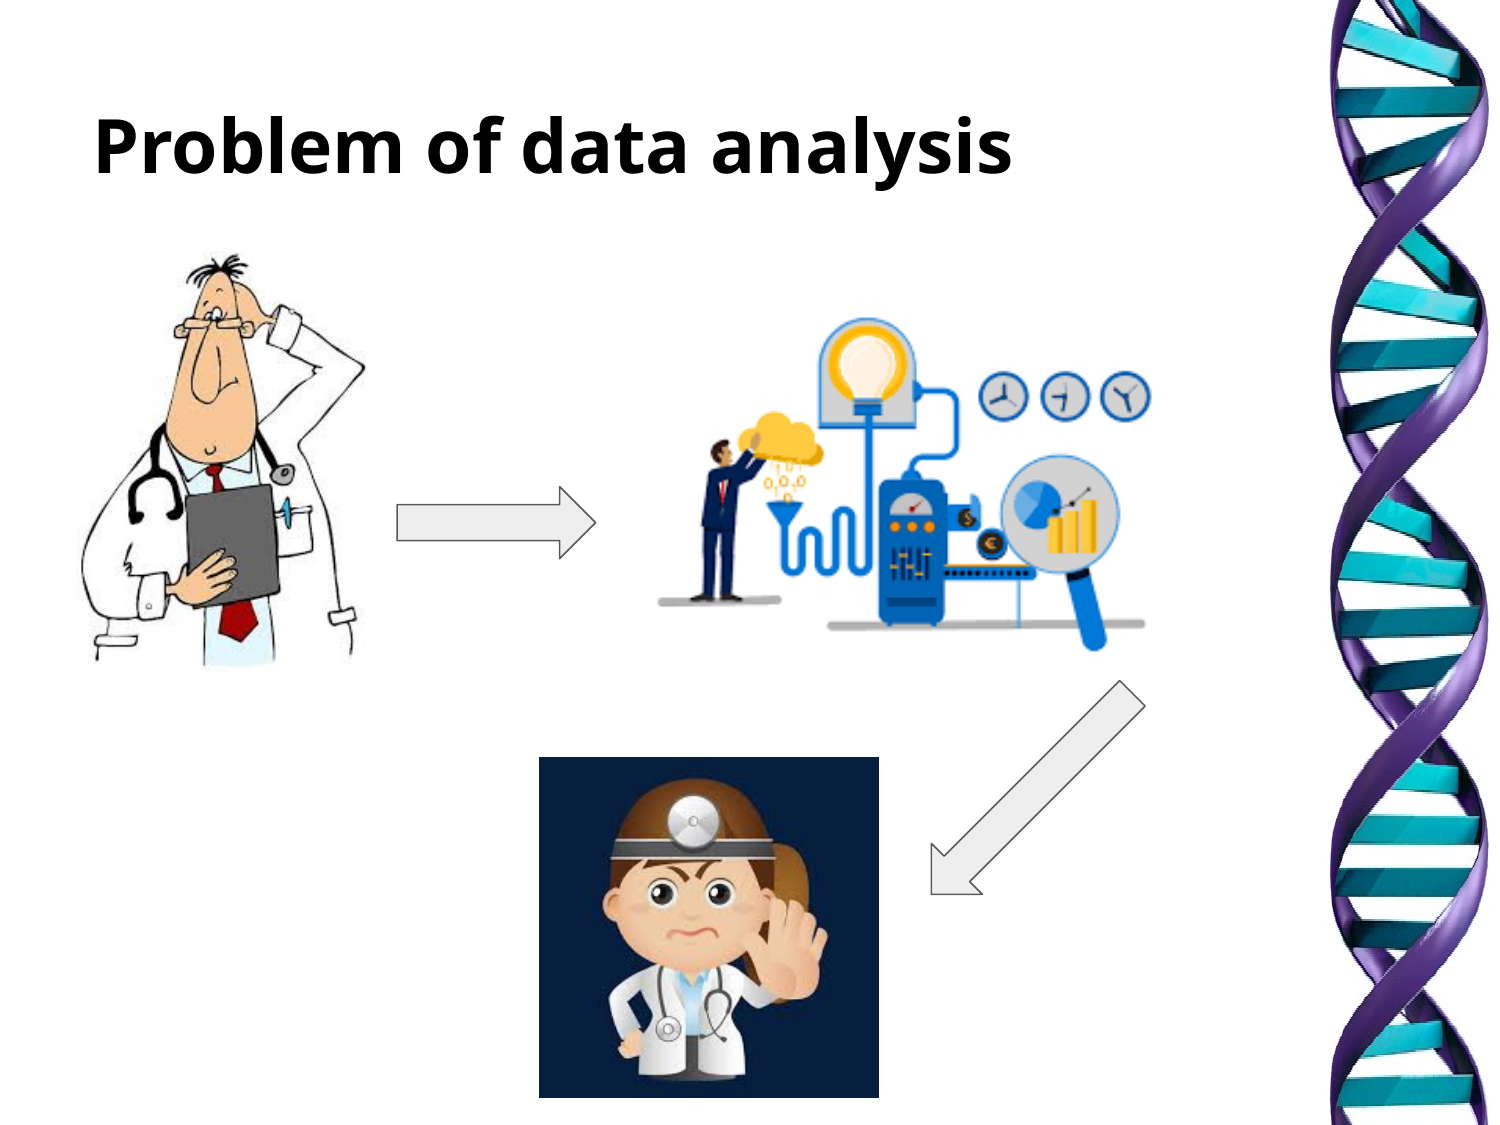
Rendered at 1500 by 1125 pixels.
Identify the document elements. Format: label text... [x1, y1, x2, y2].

picture [1322, 0, 1500, 1125]
text_box [397, 504, 538, 541]
title Problem of data analysis [77, 46, 1317, 229]
text_box [931, 680, 1146, 895]
picture [539, 756, 879, 1098]
picture [77, 251, 370, 672]
picture [543, 314, 1267, 656]
